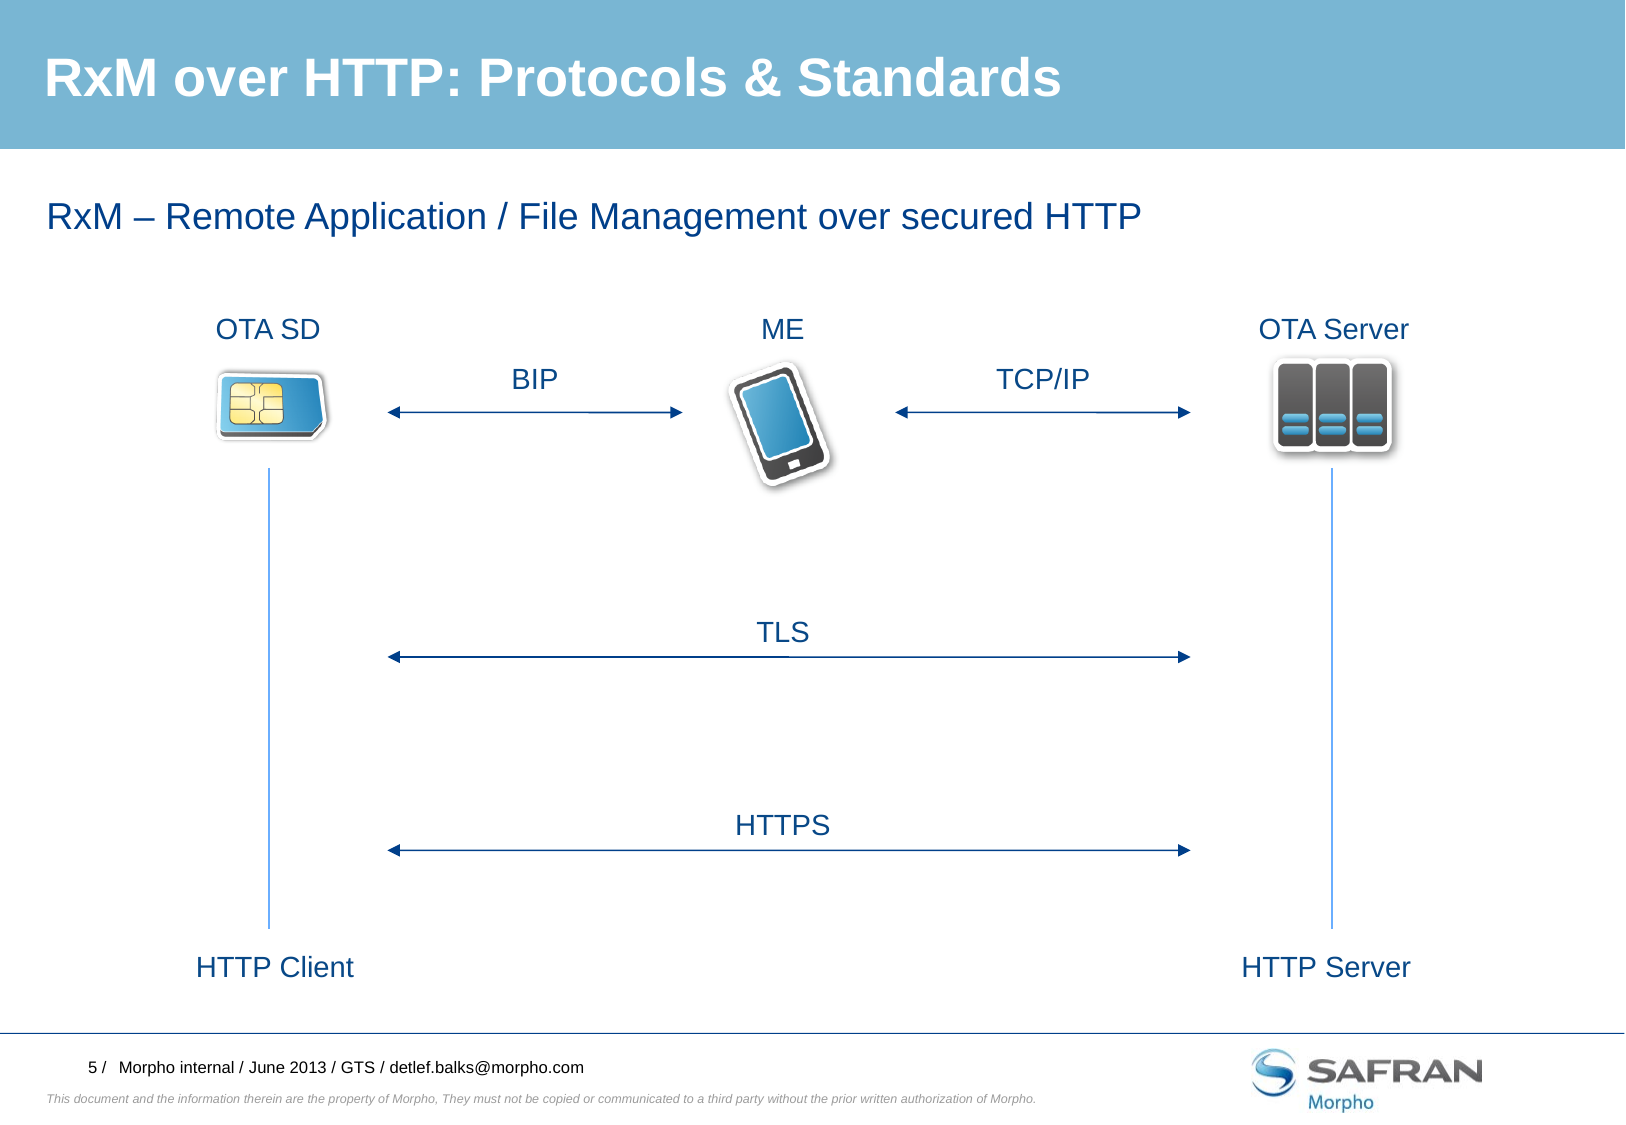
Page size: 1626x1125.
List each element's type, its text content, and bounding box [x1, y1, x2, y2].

picture [203, 337, 341, 475]
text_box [387, 798, 1191, 851]
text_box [387, 353, 683, 413]
text_box HTTP Server [1178, 940, 1474, 991]
text_box OTA Server [1209, 302, 1458, 353]
text_box HTTP Client [127, 940, 423, 991]
picture [705, 349, 860, 504]
picture [1251, 1048, 1482, 1113]
text_box ME [658, 302, 907, 353]
footer Morpho internal / June 2013 / GTS / detlef.balks@morpho.com [118, 1049, 1147, 1085]
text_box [387, 606, 1191, 658]
picture [1244, 314, 1422, 492]
text_box RxM over HTTP: Protocols & Standards [29, 0, 1471, 149]
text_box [894, 353, 1191, 413]
text_box RxM – Remote Application / File Management over secured HTTP [31, 184, 1594, 1000]
text_box OTA SD [144, 302, 393, 353]
